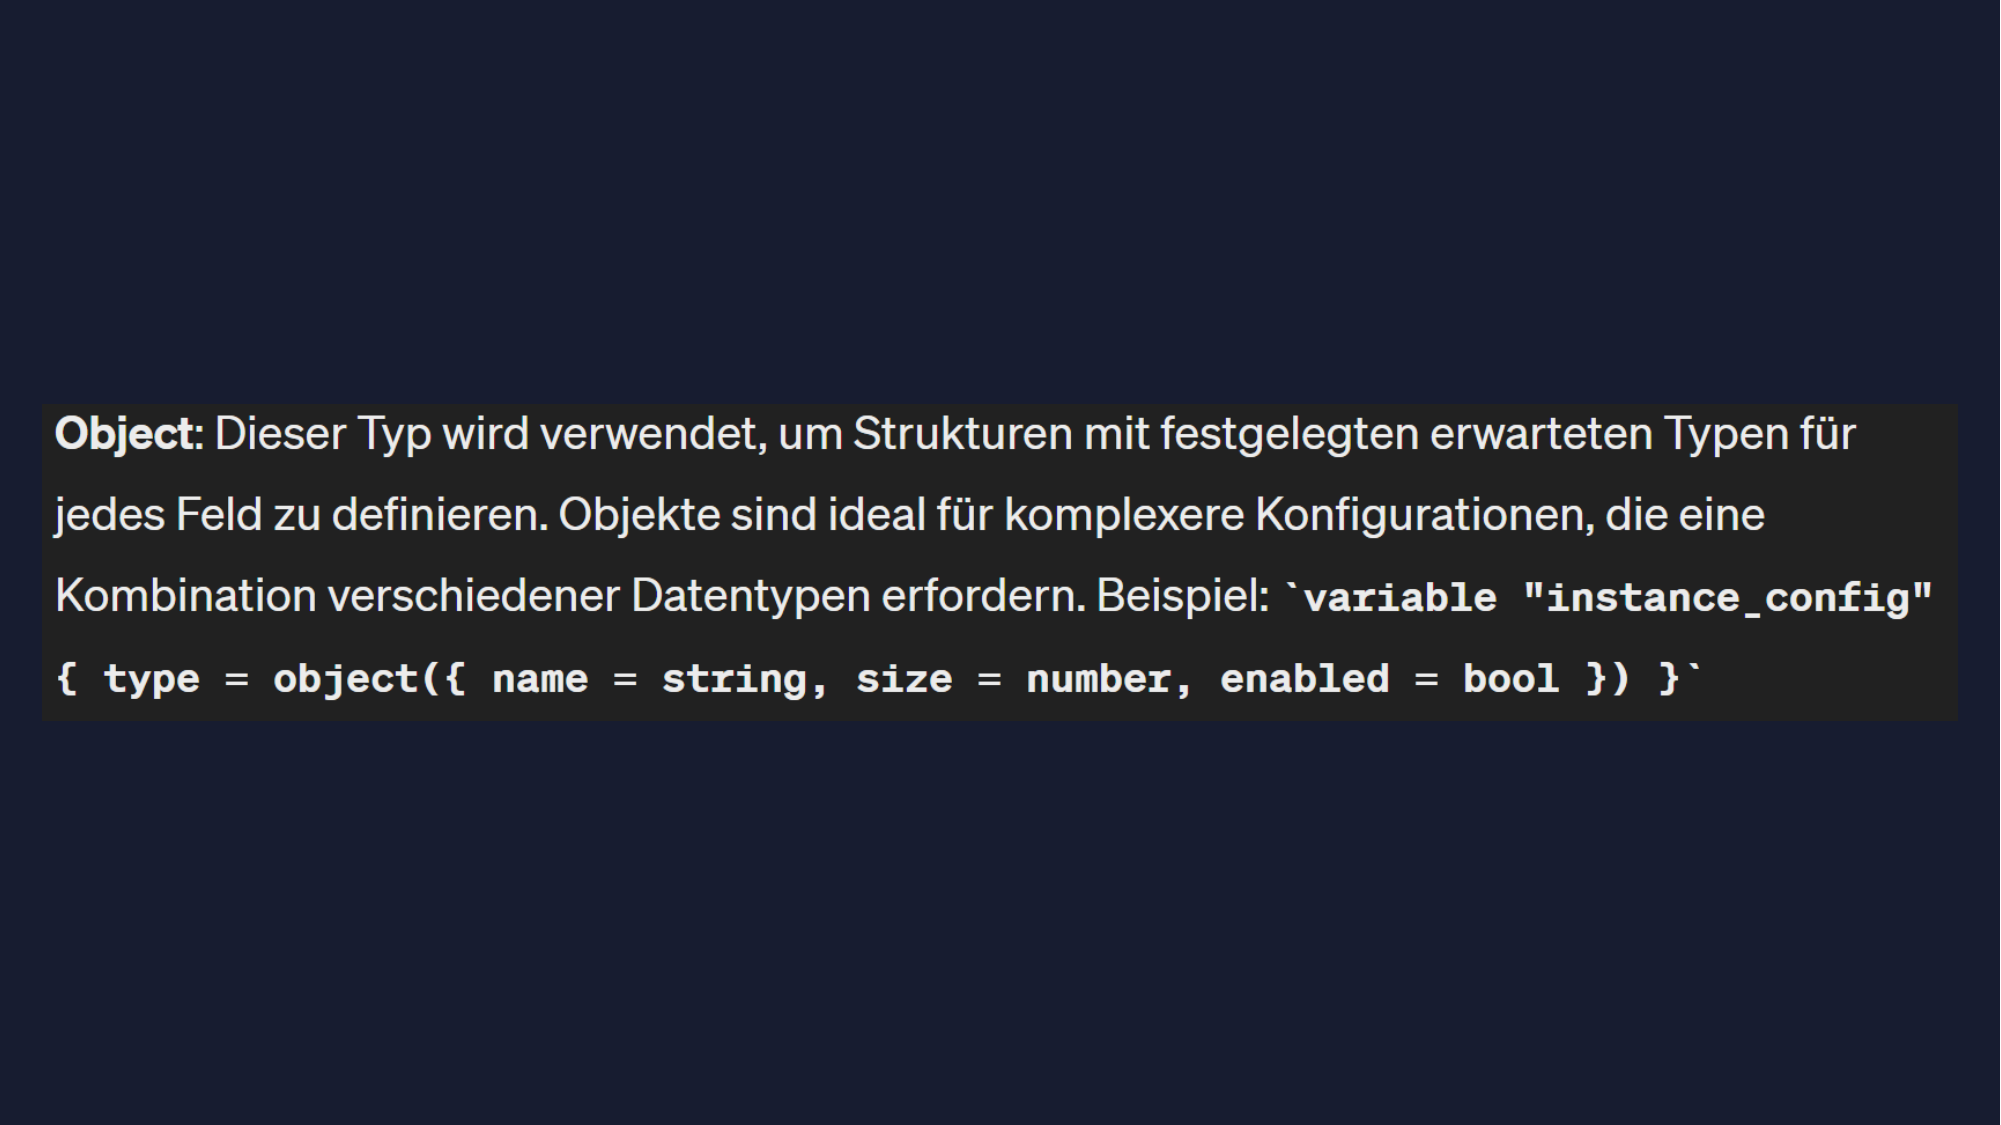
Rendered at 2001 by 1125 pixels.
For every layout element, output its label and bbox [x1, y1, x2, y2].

picture [42, 404, 1958, 721]
